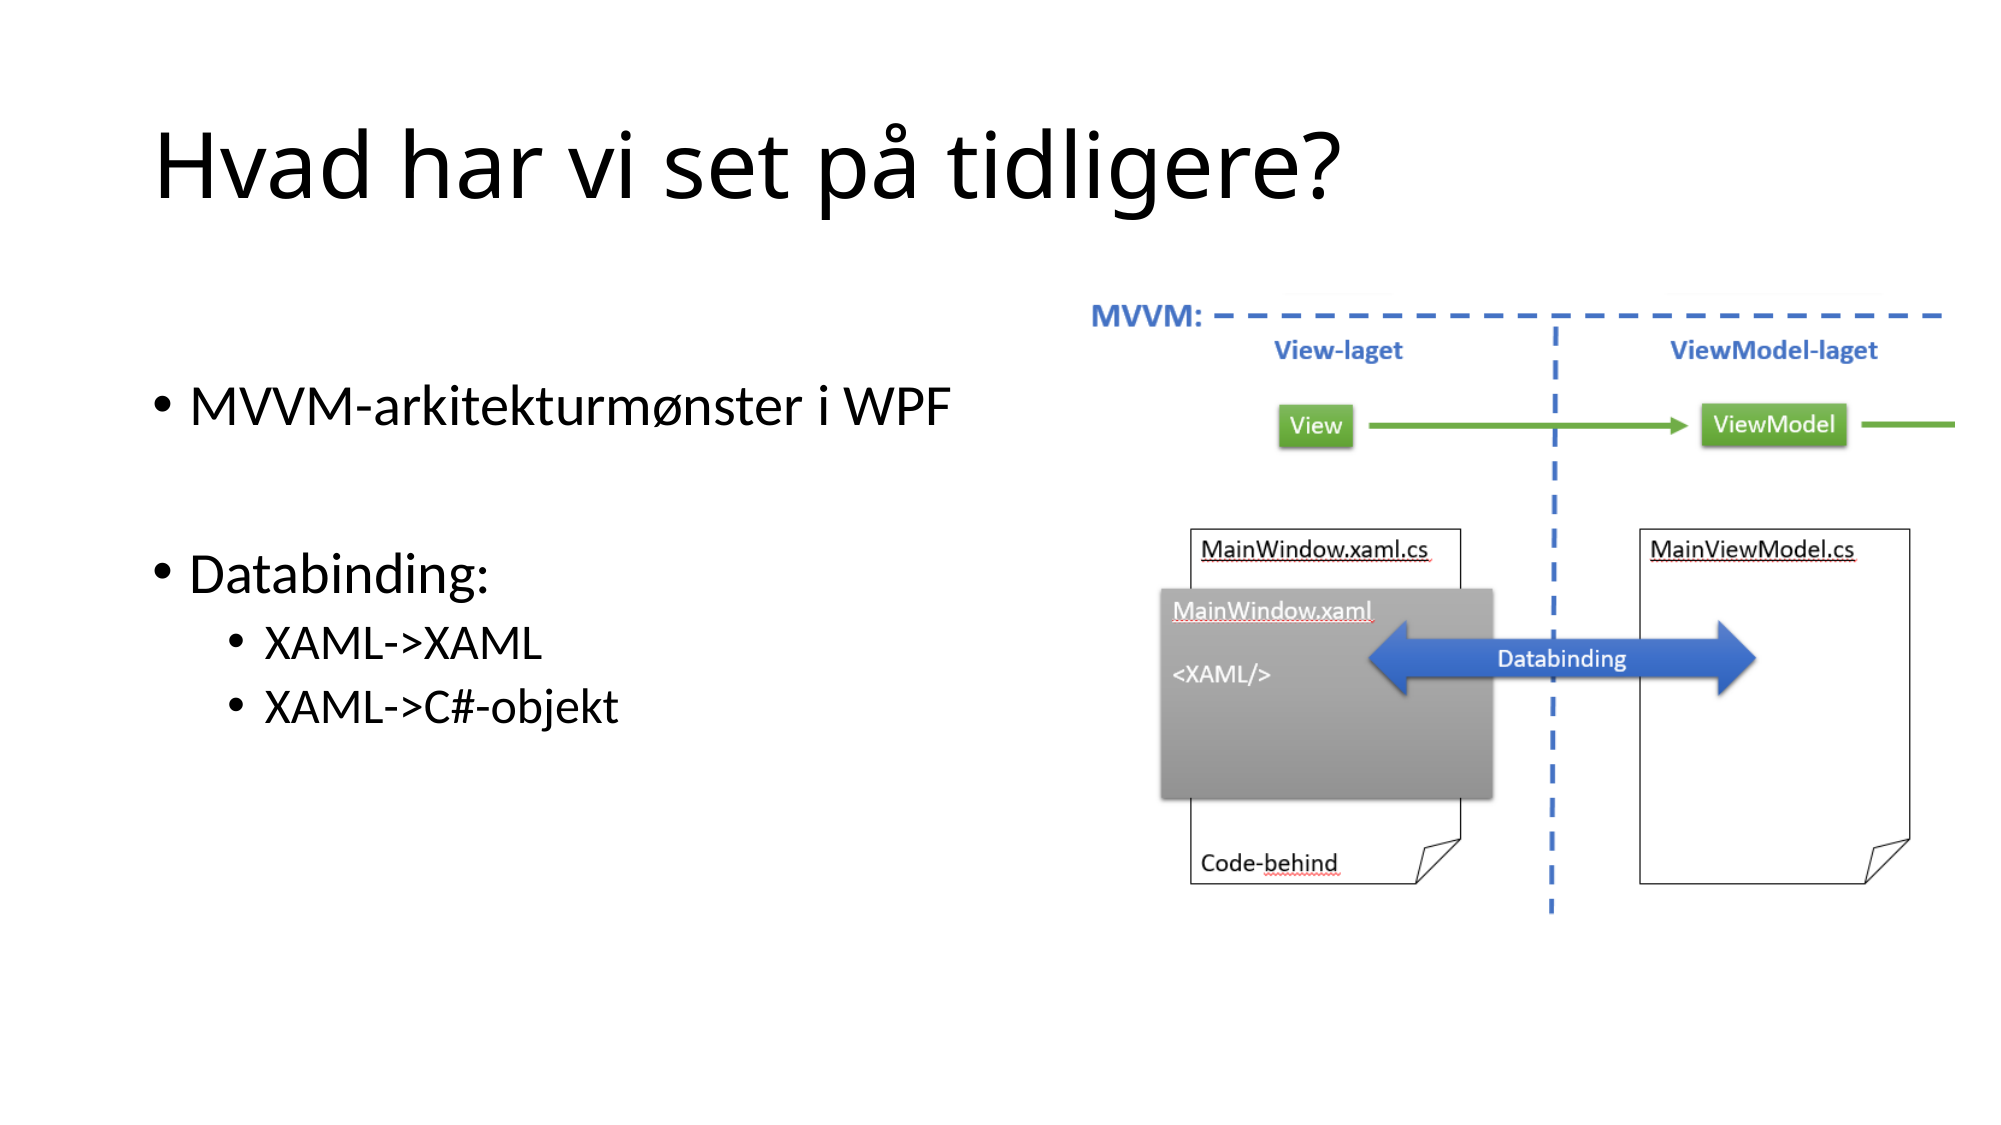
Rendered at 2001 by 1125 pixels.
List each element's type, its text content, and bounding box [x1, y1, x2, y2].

picture [1082, 293, 1955, 935]
list MVVM-arkitekturmønster i WPF Databinding: XAML->XAML XAML->C#-objekt [137, 277, 1083, 980]
title Hvad har vi set på tidligere? [137, 59, 1863, 278]
